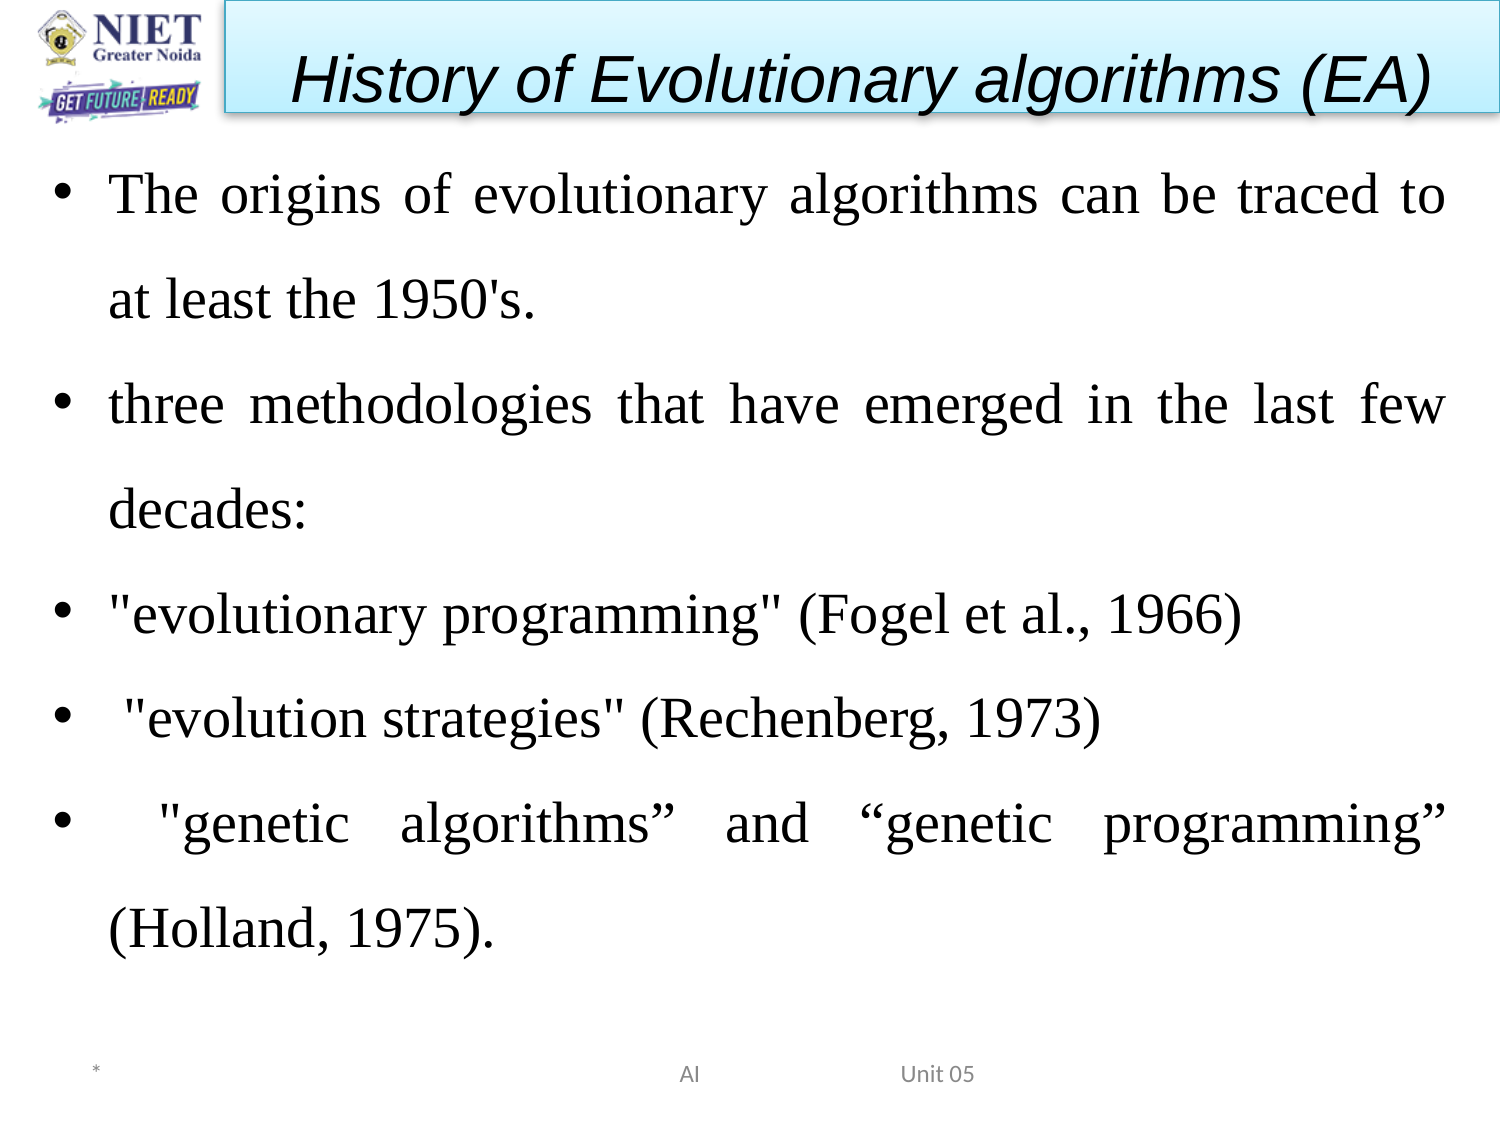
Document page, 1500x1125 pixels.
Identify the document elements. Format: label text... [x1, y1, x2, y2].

list The origins of evolutionary algorithms can be traced to at least the 1950's. three methodologies that have emerged in the last few decades: "evolutionary programming" (Fogel et al., 1966) "evolution strategies" (Rechenberg, 1973) "genetic algorithms” and “genetic programming” (Holland, 1975). [37, 112, 1463, 1022]
picture [0, 0, 238, 135]
text_box * [75, 1042, 412, 1103]
text_box History of Evolutionary algorithms (EA) [238, 0, 1500, 113]
text_box AI Unit 05 [412, 1042, 1238, 1103]
